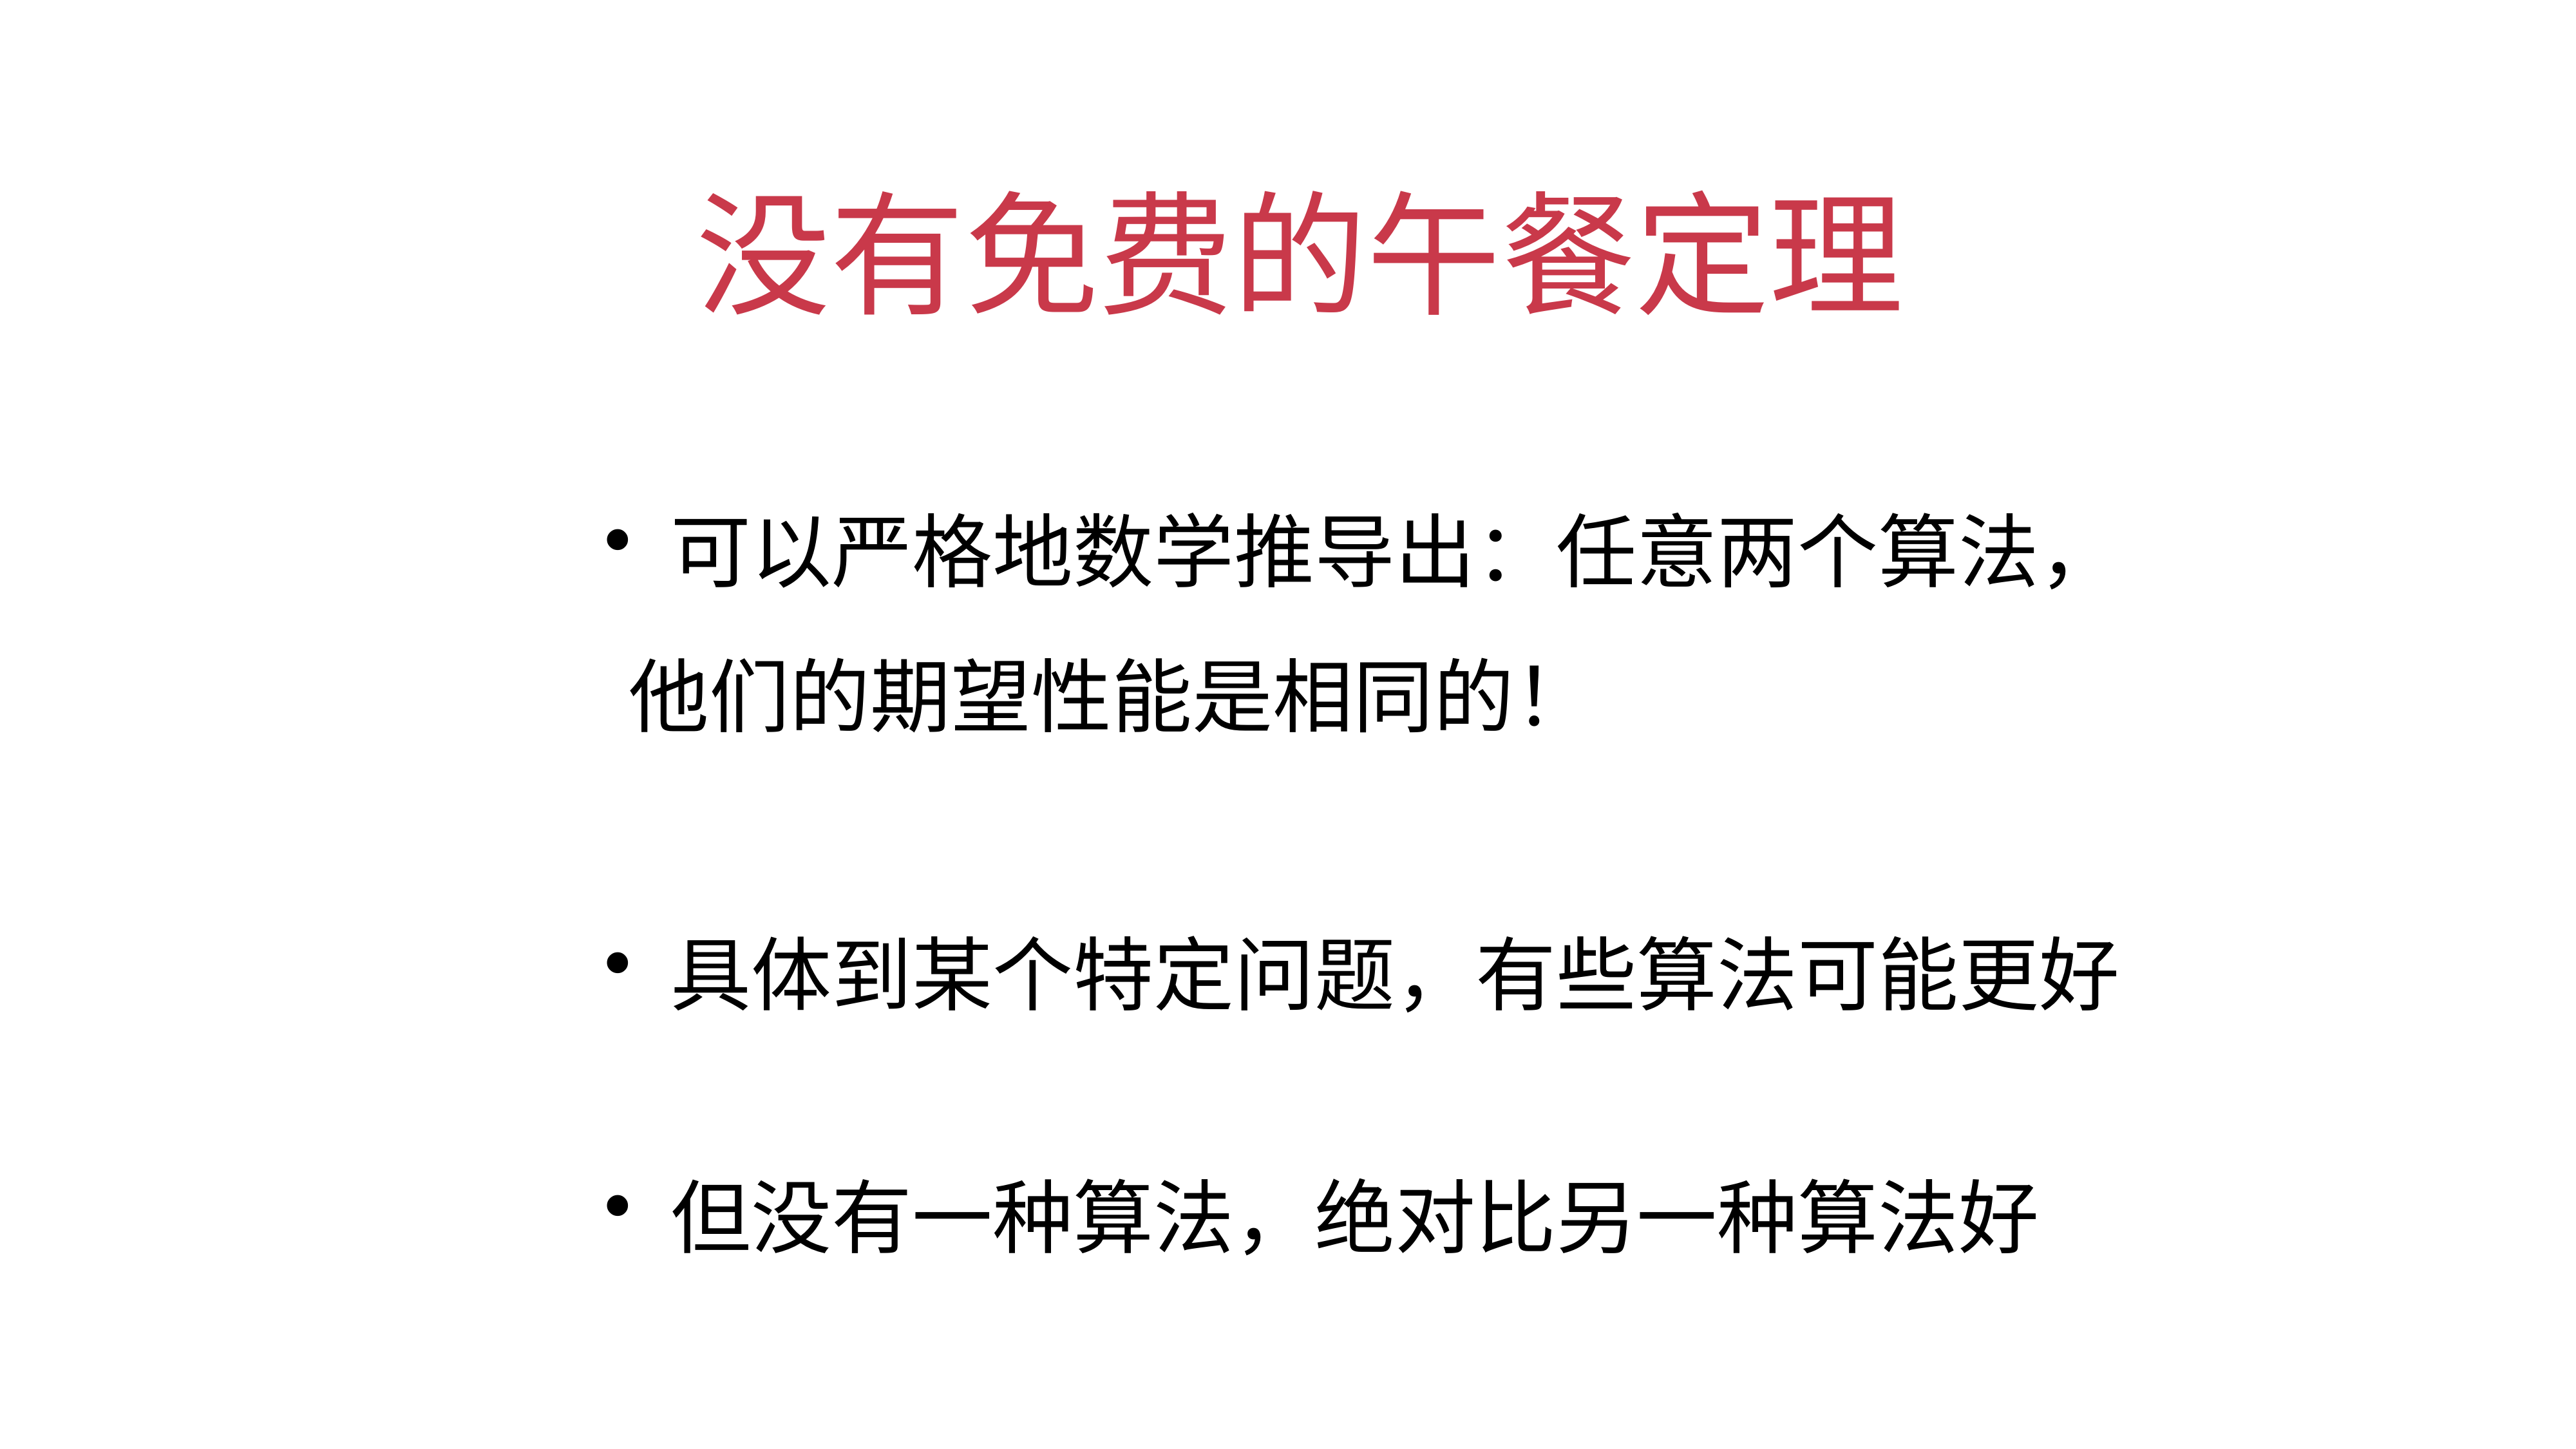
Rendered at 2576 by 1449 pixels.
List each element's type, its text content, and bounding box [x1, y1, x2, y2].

text_box 具体到某个特定问题，有些算法可能更好 [599, 870, 2154, 1026]
text_box 可以严格地数学推导出：任意两个算法，他们的期望性能是相同的！ [599, 446, 2154, 748]
text_box 但没有一种算法，绝对比另一种算法好 [599, 1113, 2154, 1269]
title 没有免费的午餐定理 [187, 122, 2389, 337]
